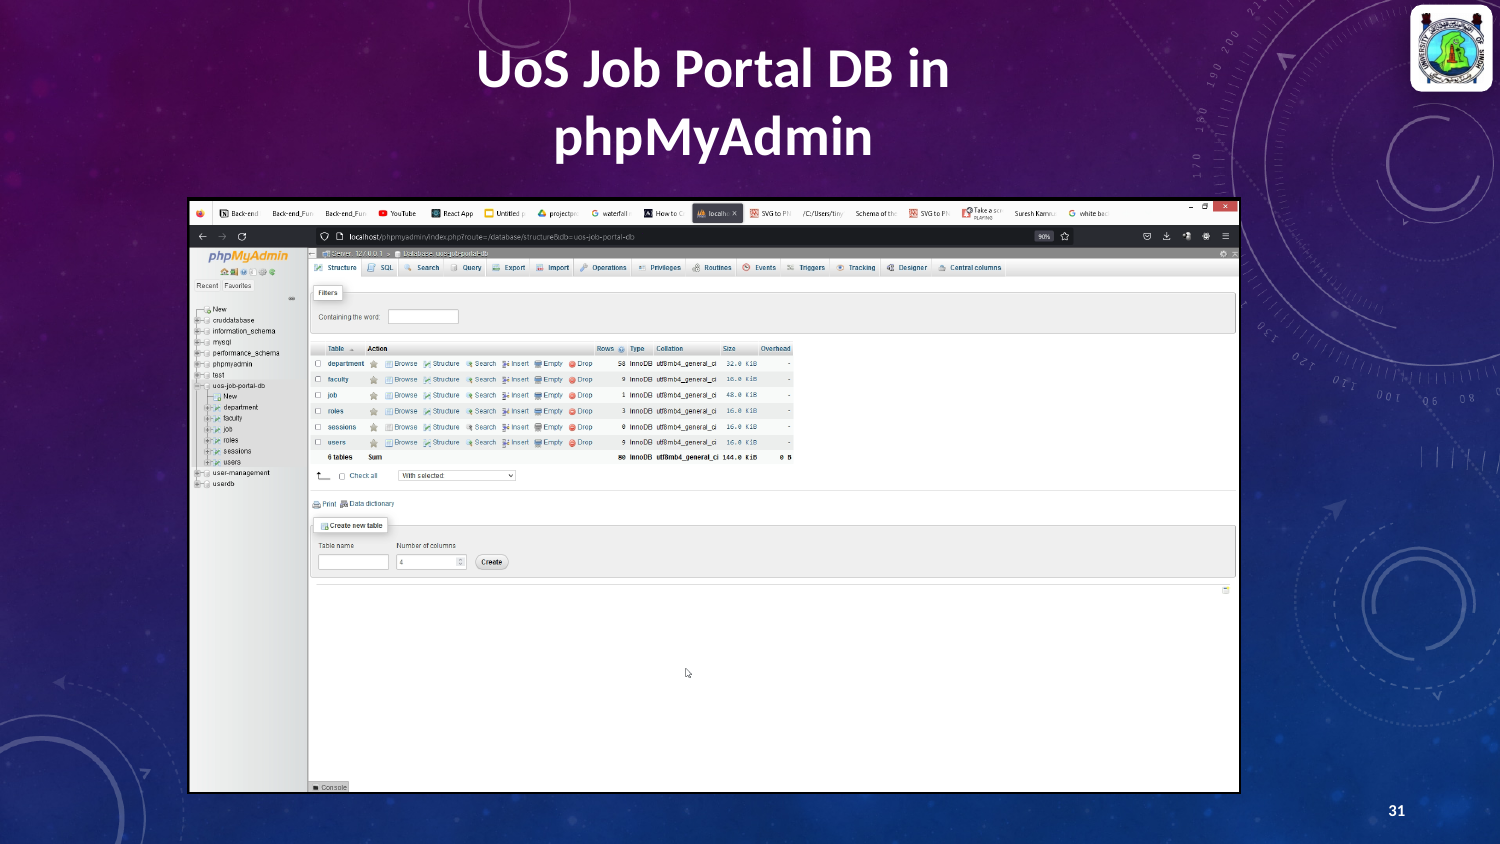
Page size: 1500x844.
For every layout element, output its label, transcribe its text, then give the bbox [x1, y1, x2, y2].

picture [0, 0, 1500, 844]
text_box UoS Job Portal DB in phpMyAdmin [419, 0, 1009, 196]
slide_number ‹#› [1348, 786, 1417, 833]
